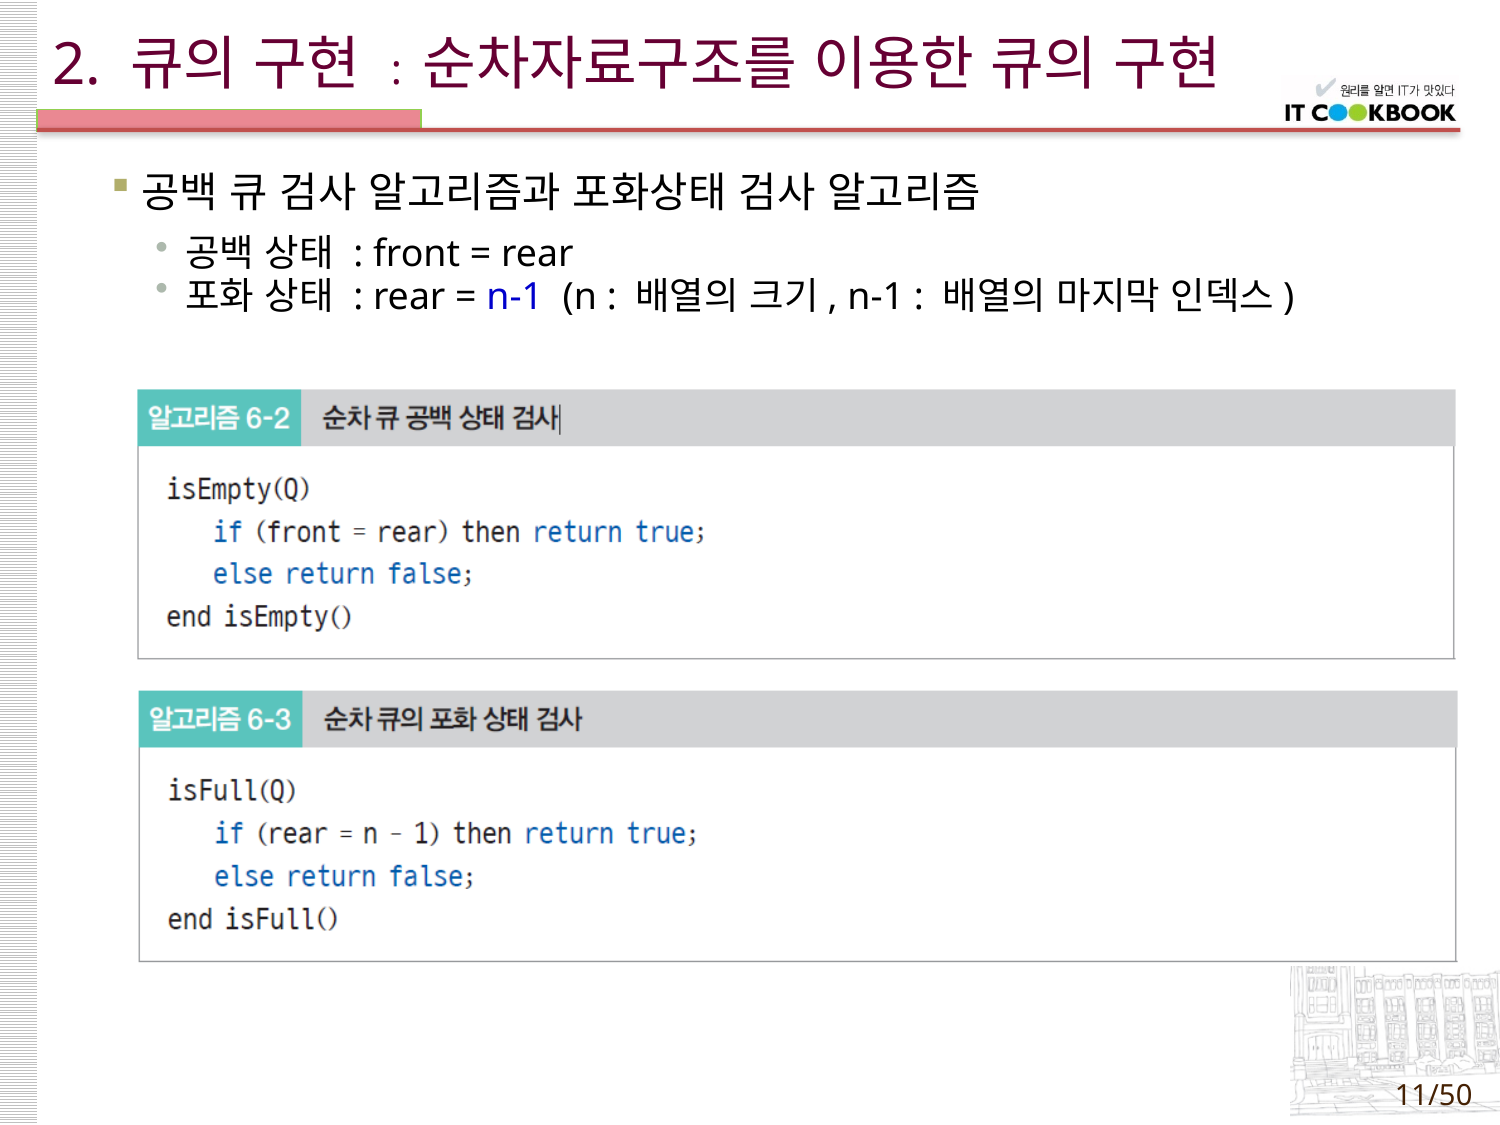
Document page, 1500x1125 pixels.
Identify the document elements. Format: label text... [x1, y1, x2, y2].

picture [135, 387, 1457, 663]
list 공백 큐 검사 알고리즘과 포화상태 검사 알고리즘 공백 상태 : front = rear 포화 상태 : rear = n-1 (n : 배열의 크기, n-1 : 배열의 마지막 인덱스) [37, 152, 1463, 1091]
picture [1281, 75, 1459, 123]
title 2. 큐의 구현 : 순차자료구조를 이용한 큐의 구현 [37, 13, 1436, 109]
picture [1290, 874, 1500, 1125]
picture [135, 687, 1459, 967]
picture [1459, 1086, 1468, 1103]
